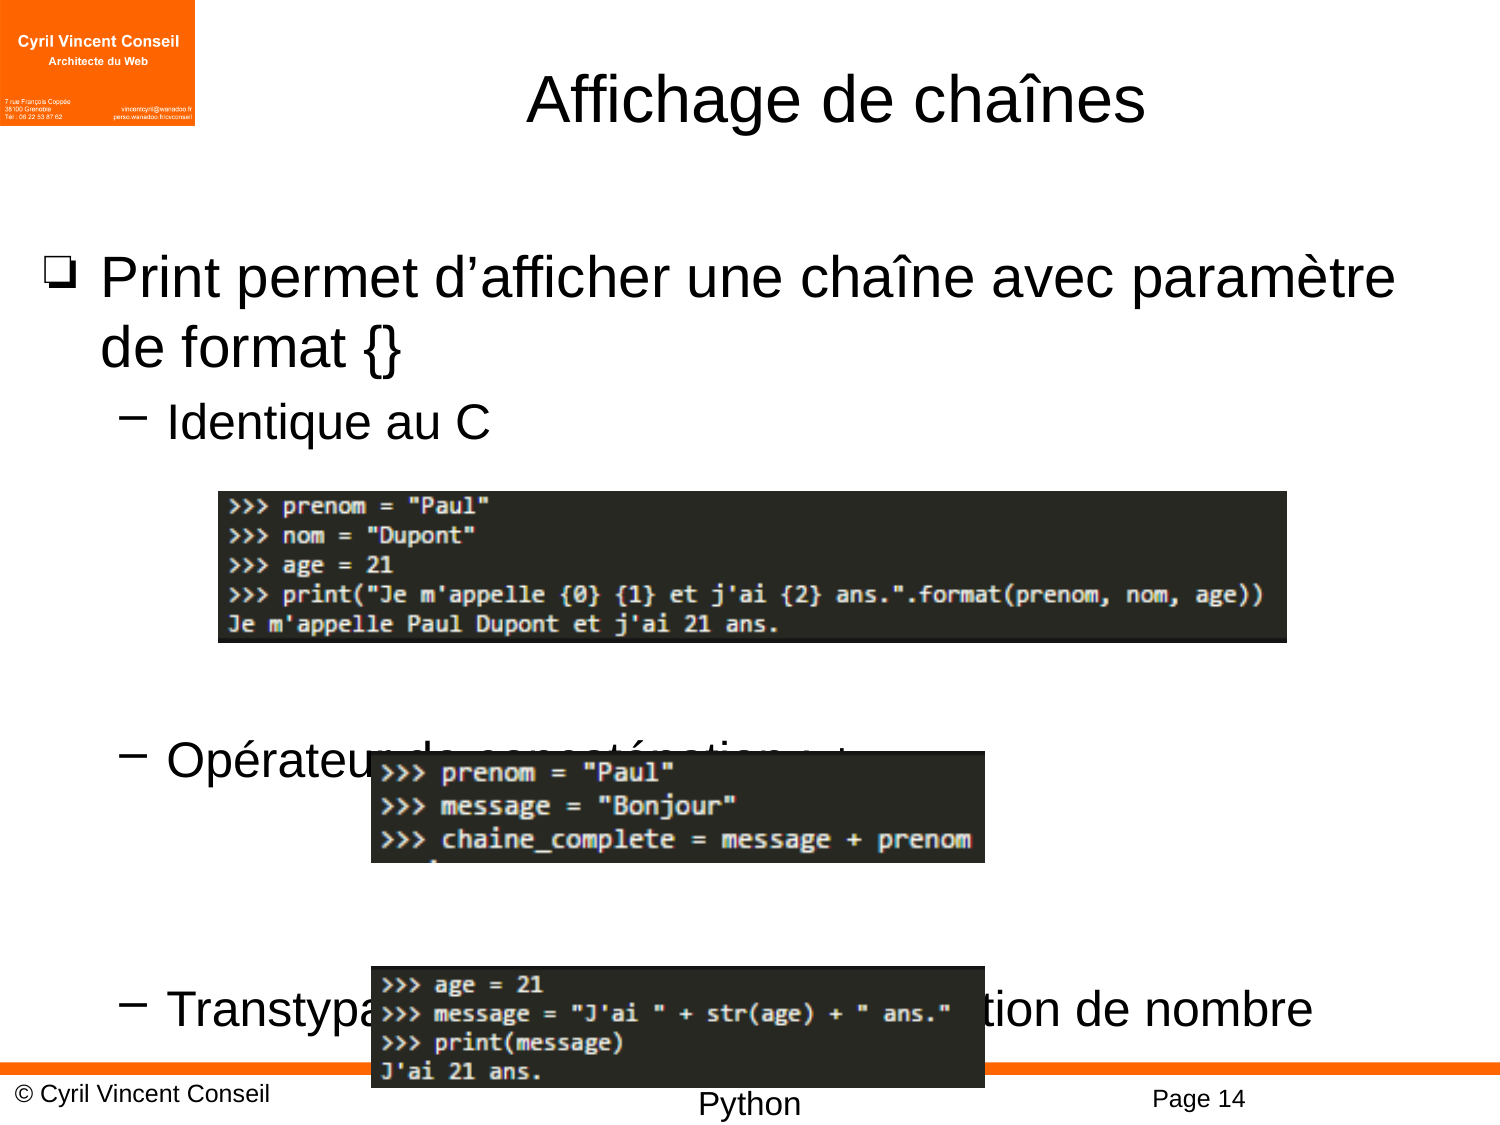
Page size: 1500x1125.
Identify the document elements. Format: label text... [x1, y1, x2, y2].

picture [0, 0, 195, 126]
list Print permet d’afficher une chaîne avec paramètre de format {} Identique au C Opérateur de concaténation : + Transtypage obligatoire si concaténation de nombre [29, 231, 1468, 1059]
title Affichage de chaînes [194, 2, 1480, 190]
picture [371, 751, 986, 863]
picture [371, 966, 986, 1089]
picture [218, 491, 1287, 643]
